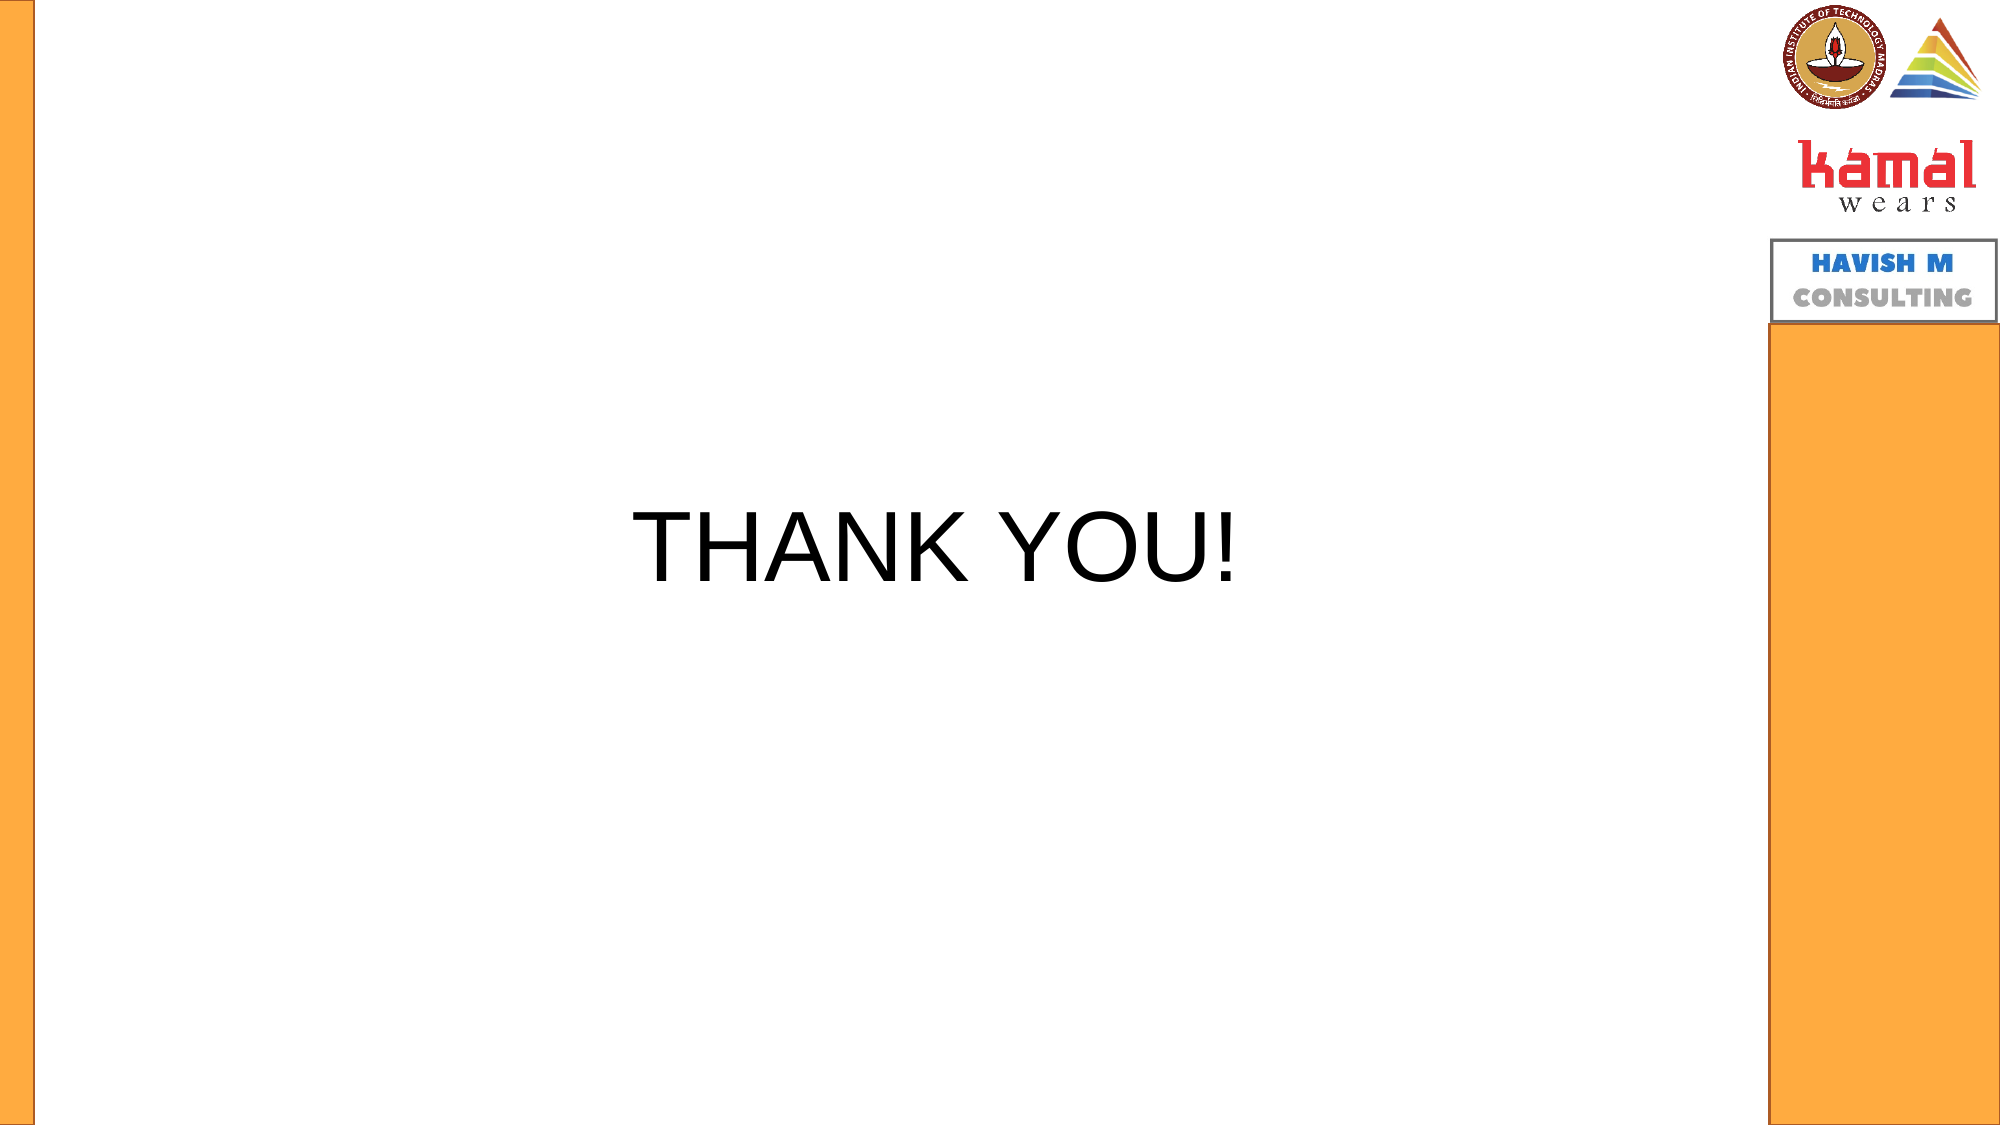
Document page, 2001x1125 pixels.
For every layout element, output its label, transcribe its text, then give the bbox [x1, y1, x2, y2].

picture [1798, 140, 1976, 212]
text_box [1769, 331, 2000, 1125]
text_box [0, 0, 34, 1125]
picture [1767, 236, 2000, 325]
picture [1783, 5, 1983, 109]
title THANK YOU! [517, 449, 1357, 634]
